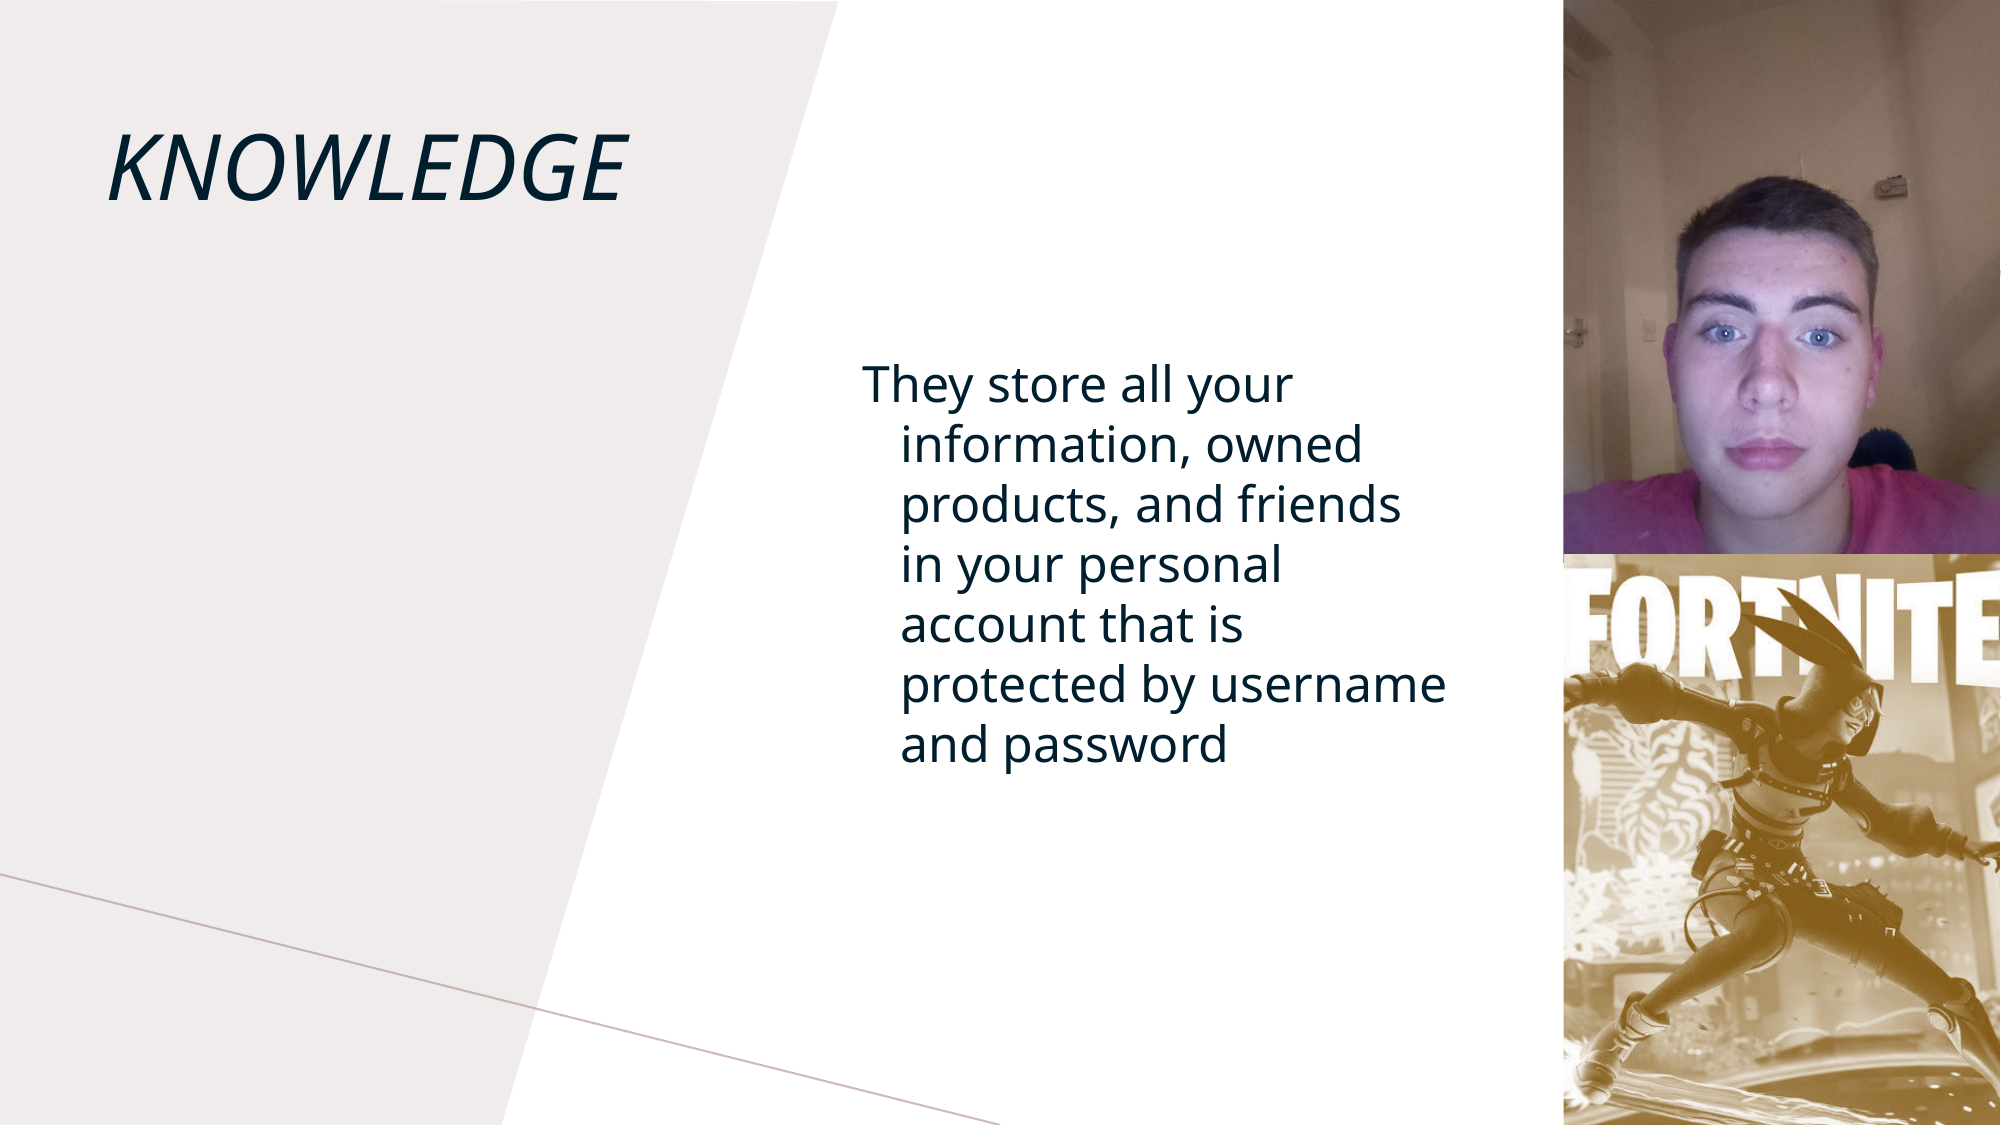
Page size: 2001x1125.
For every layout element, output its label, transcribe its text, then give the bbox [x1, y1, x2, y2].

list They store all your information, owned products, and friends in your personal account that is protected by username and password [847, 87, 1471, 1039]
title KNOWLEDGE [90, 113, 827, 615]
picture [1563, 0, 2000, 1125]
